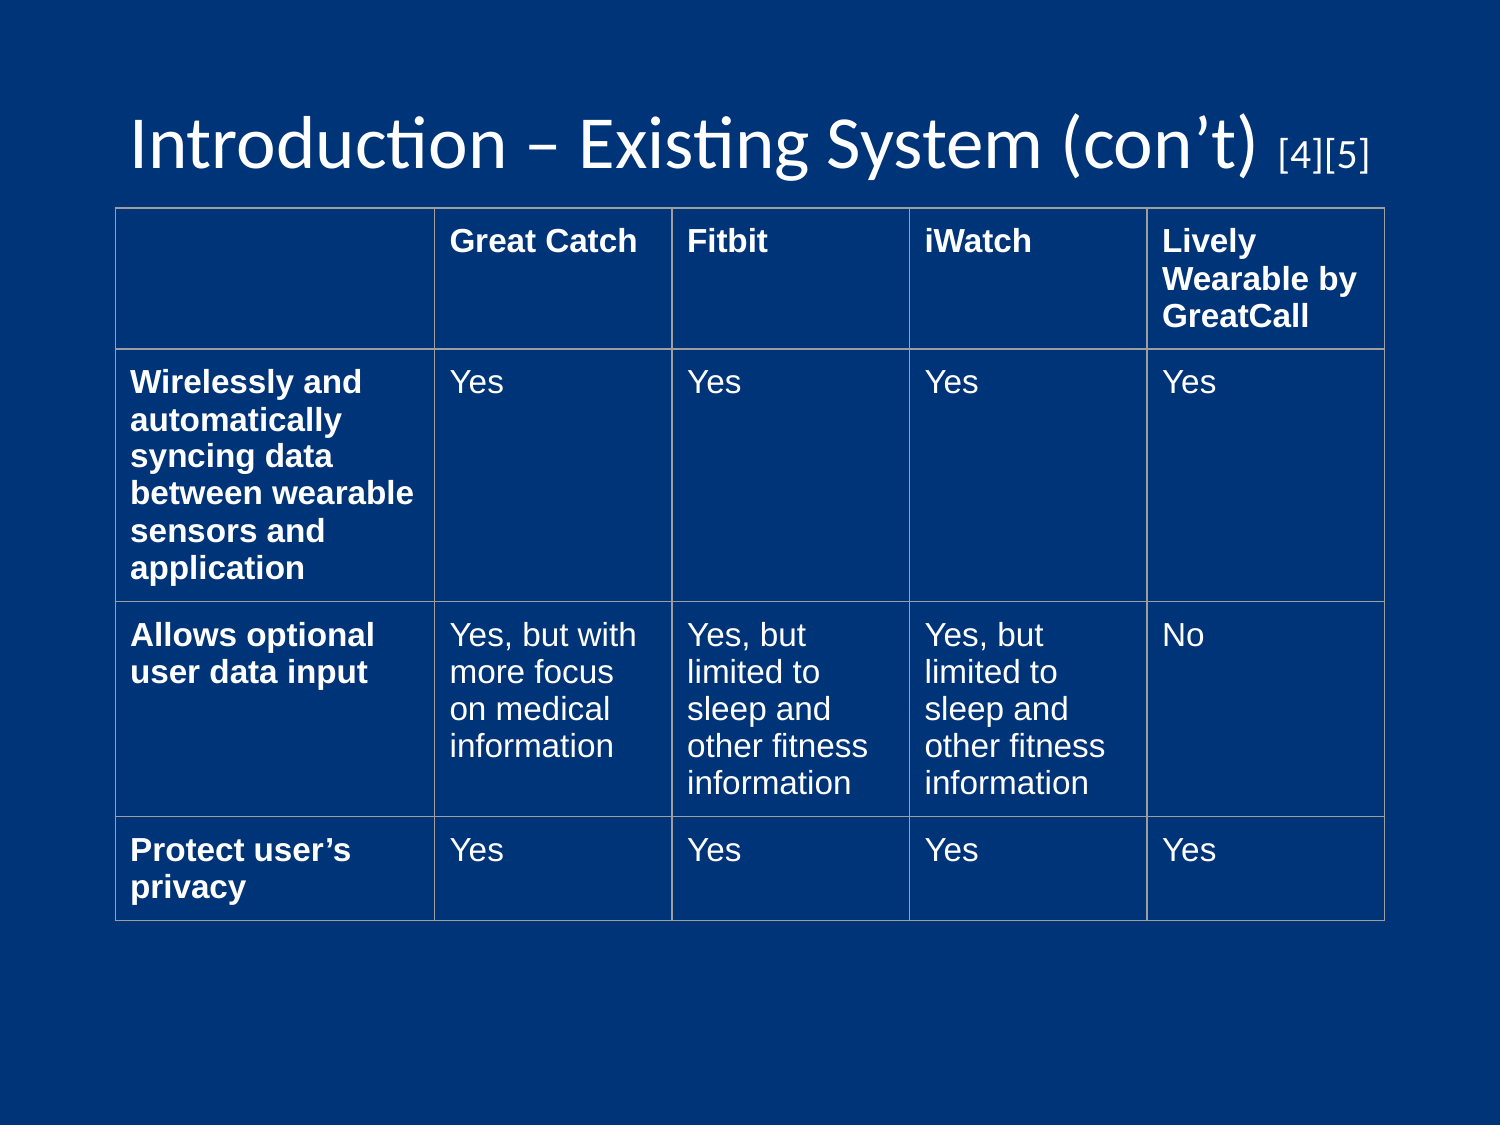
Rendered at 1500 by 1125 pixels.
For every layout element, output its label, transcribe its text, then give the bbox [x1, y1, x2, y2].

table_cell Yes [673, 350, 909, 601]
table_cell Yes [435, 350, 671, 601]
table_cell Protect user’s privacy [116, 817, 434, 920]
title Introduction – Existing System (con’t) [4][5] [75, 45, 1425, 233]
table_cell Allows optional user data input [116, 602, 434, 816]
table_cell Yes [1148, 817, 1384, 920]
table_cell Yes [673, 817, 909, 920]
table_cell Yes, but limited to sleep and other fitness information [673, 602, 909, 816]
table_cell Yes [910, 817, 1146, 920]
table_header Lively Wearable by GreatCall [1148, 209, 1384, 348]
table_cell Wirelessly and automatically syncing data between wearable sensors and application [116, 350, 434, 601]
table_header Fitbit [673, 209, 909, 348]
table_cell No [1148, 602, 1384, 816]
table_header Great Catch [435, 209, 671, 348]
table_cell Yes [435, 817, 671, 920]
table_header [116, 209, 434, 348]
table_cell Yes [910, 350, 1146, 601]
table_header iWatch [910, 209, 1146, 348]
table_cell Yes, but limited to sleep and other fitness information [910, 602, 1146, 816]
table_cell Yes [1148, 350, 1384, 601]
table_cell Yes, but with more focus on medical information [435, 602, 671, 816]
